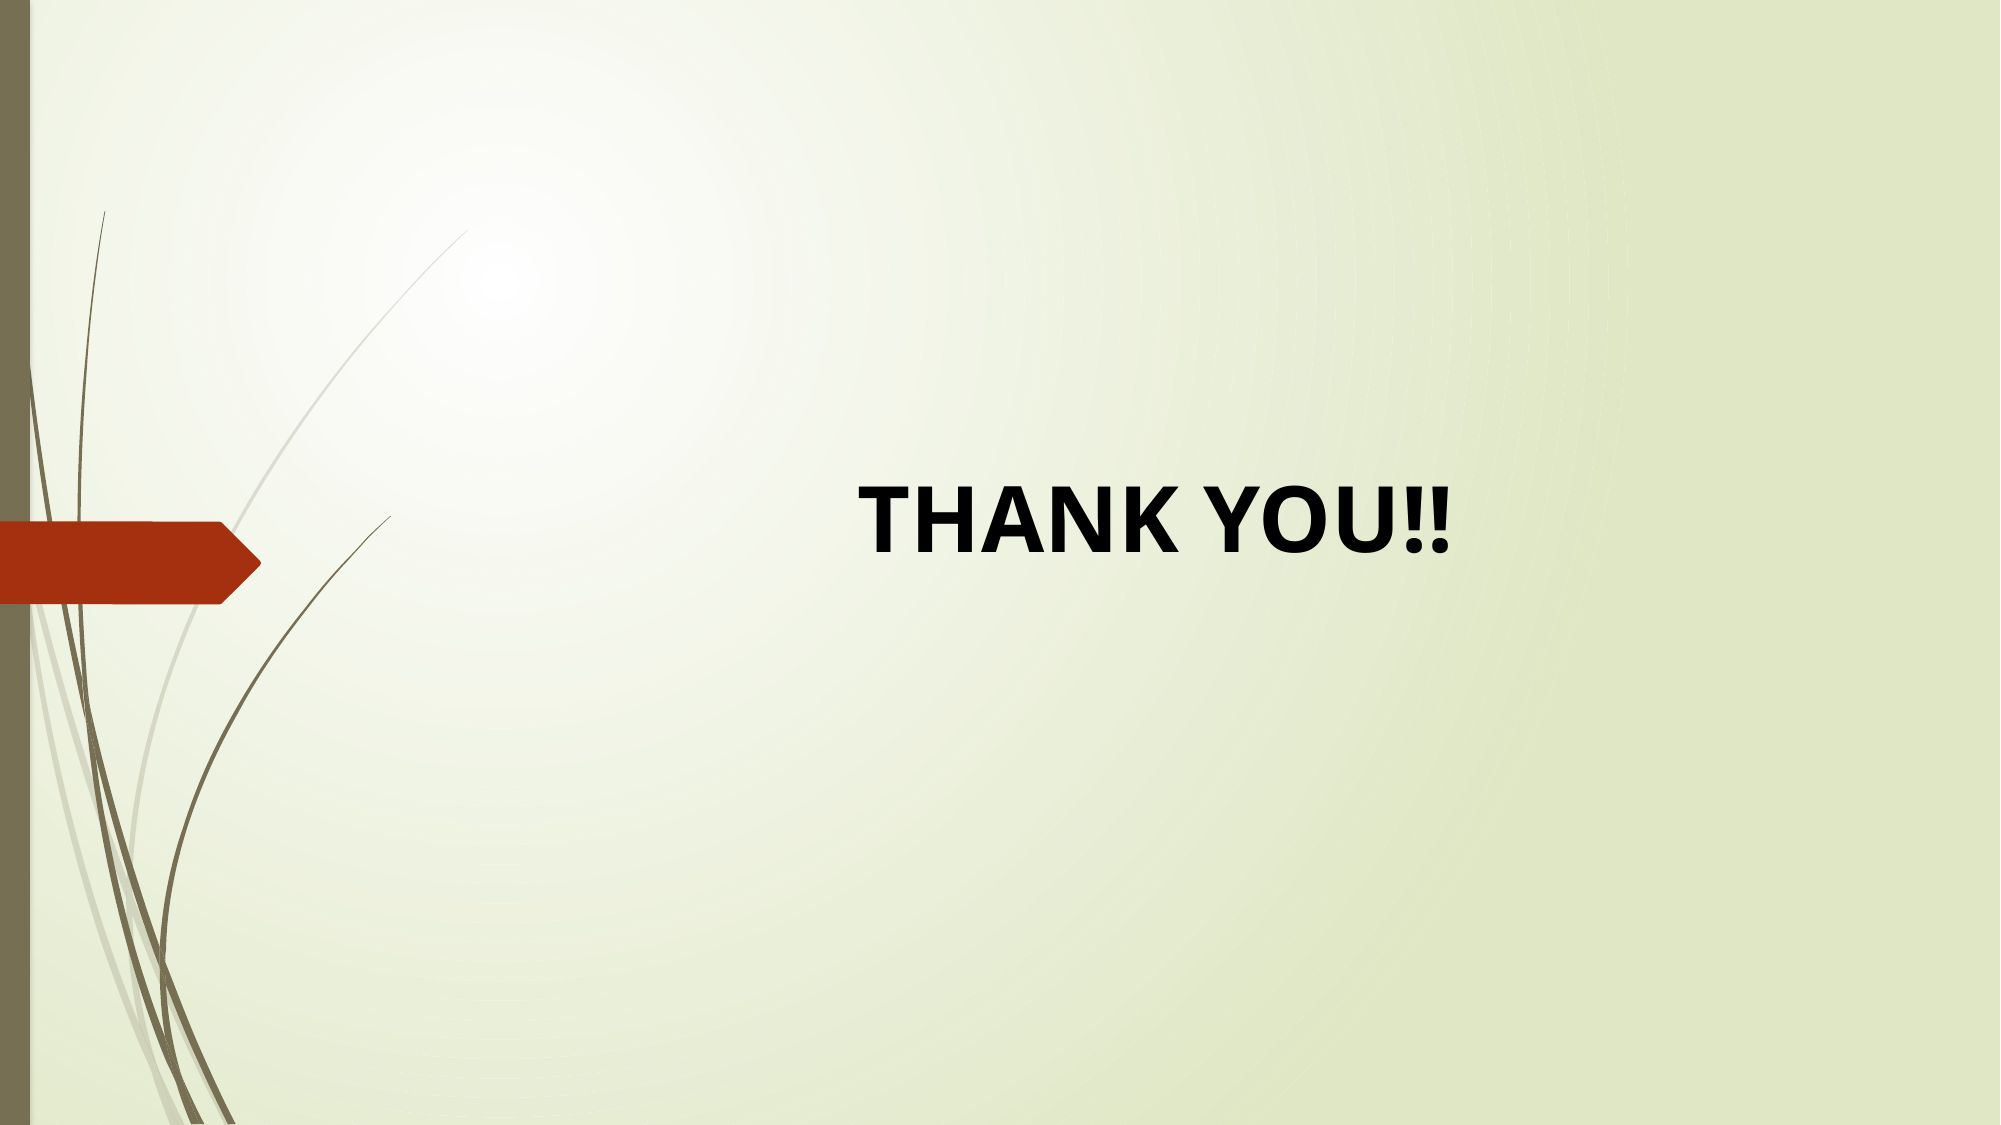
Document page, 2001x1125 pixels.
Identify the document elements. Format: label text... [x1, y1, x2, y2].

title THANK YOU!! [424, 337, 1888, 579]
